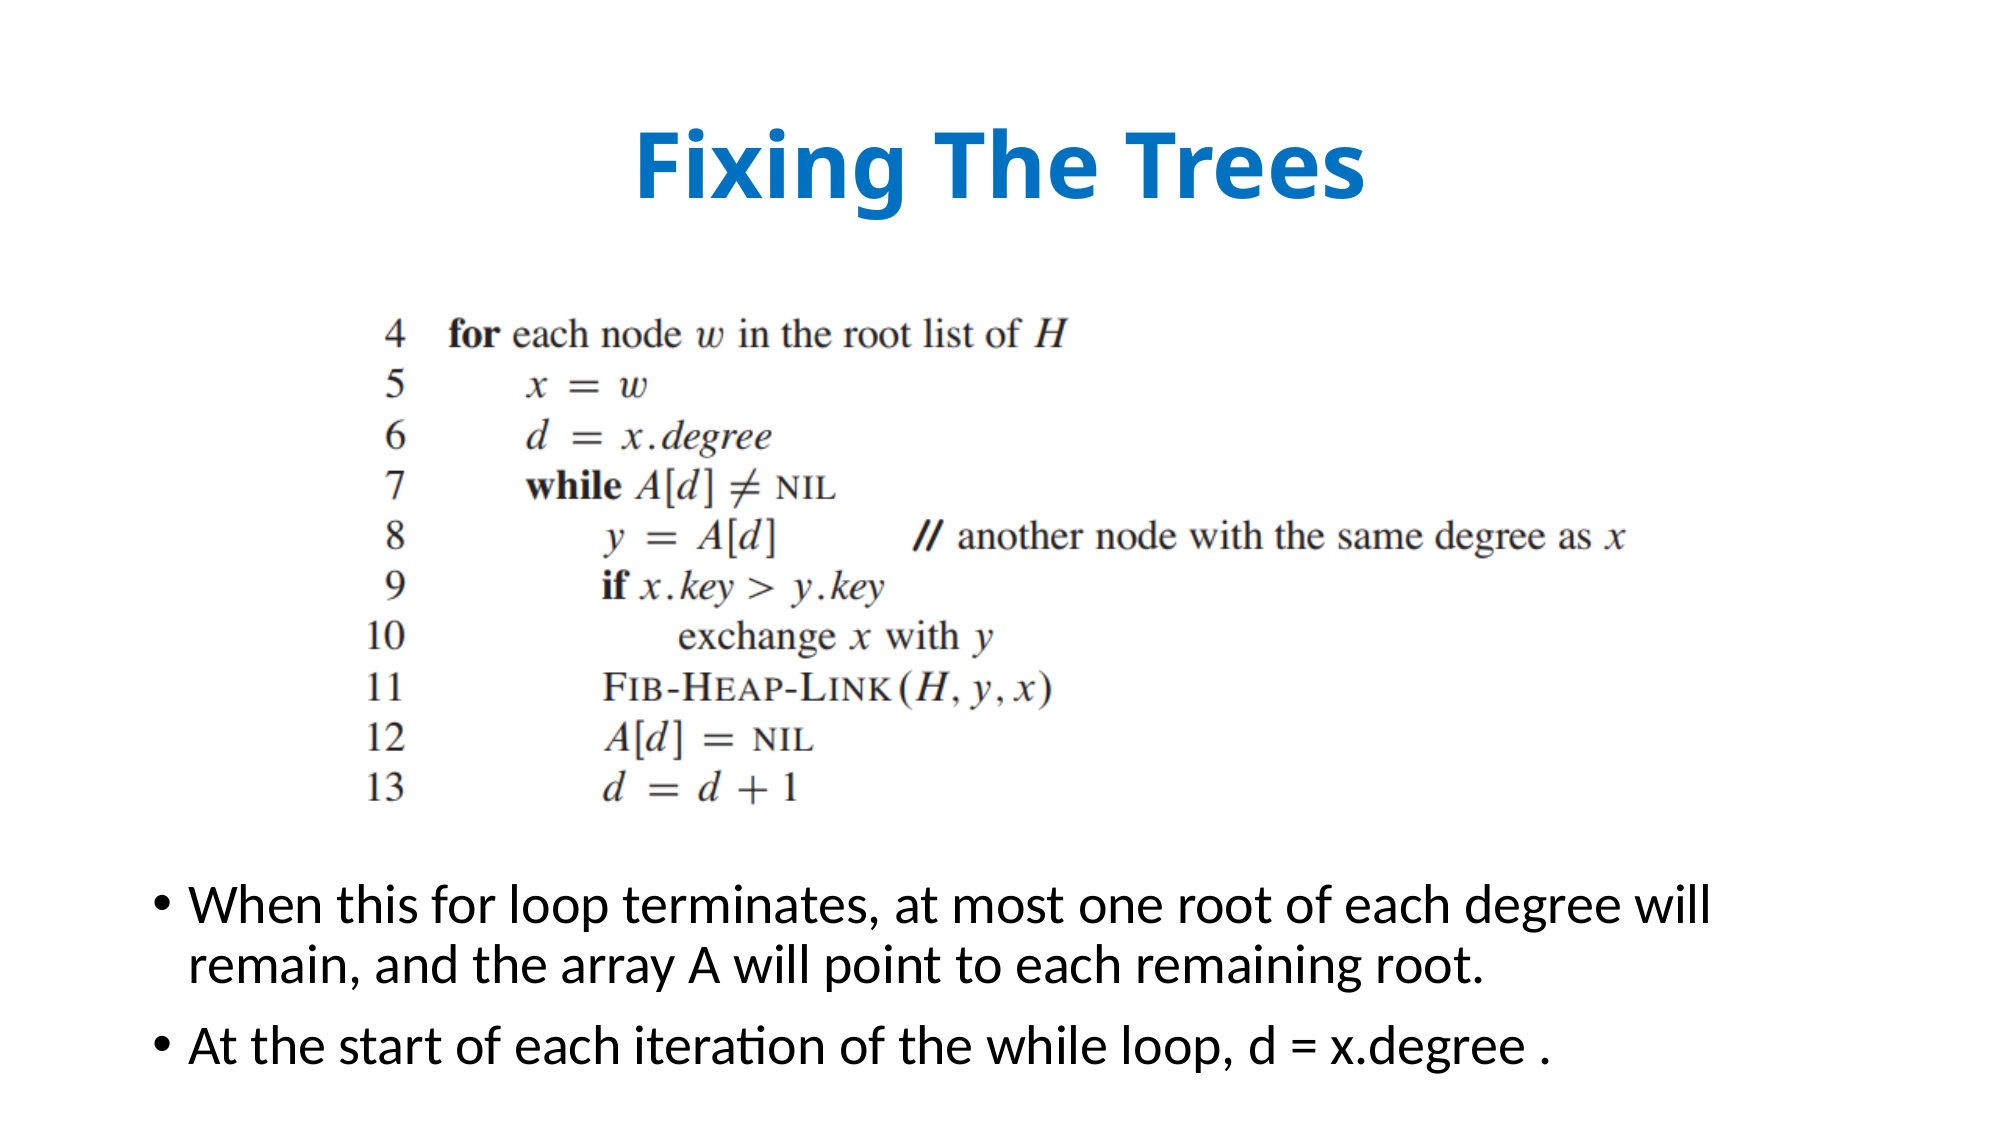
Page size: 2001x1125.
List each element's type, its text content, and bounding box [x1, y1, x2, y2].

title Fixing The Trees [137, 59, 1863, 278]
picture [367, 313, 1633, 812]
list When this for loop terminates, at most one root of each degree will remain, and the array A will point to each remaining root. At the start of each iteration of the while loop, d = x.degree . [137, 299, 1863, 1093]
